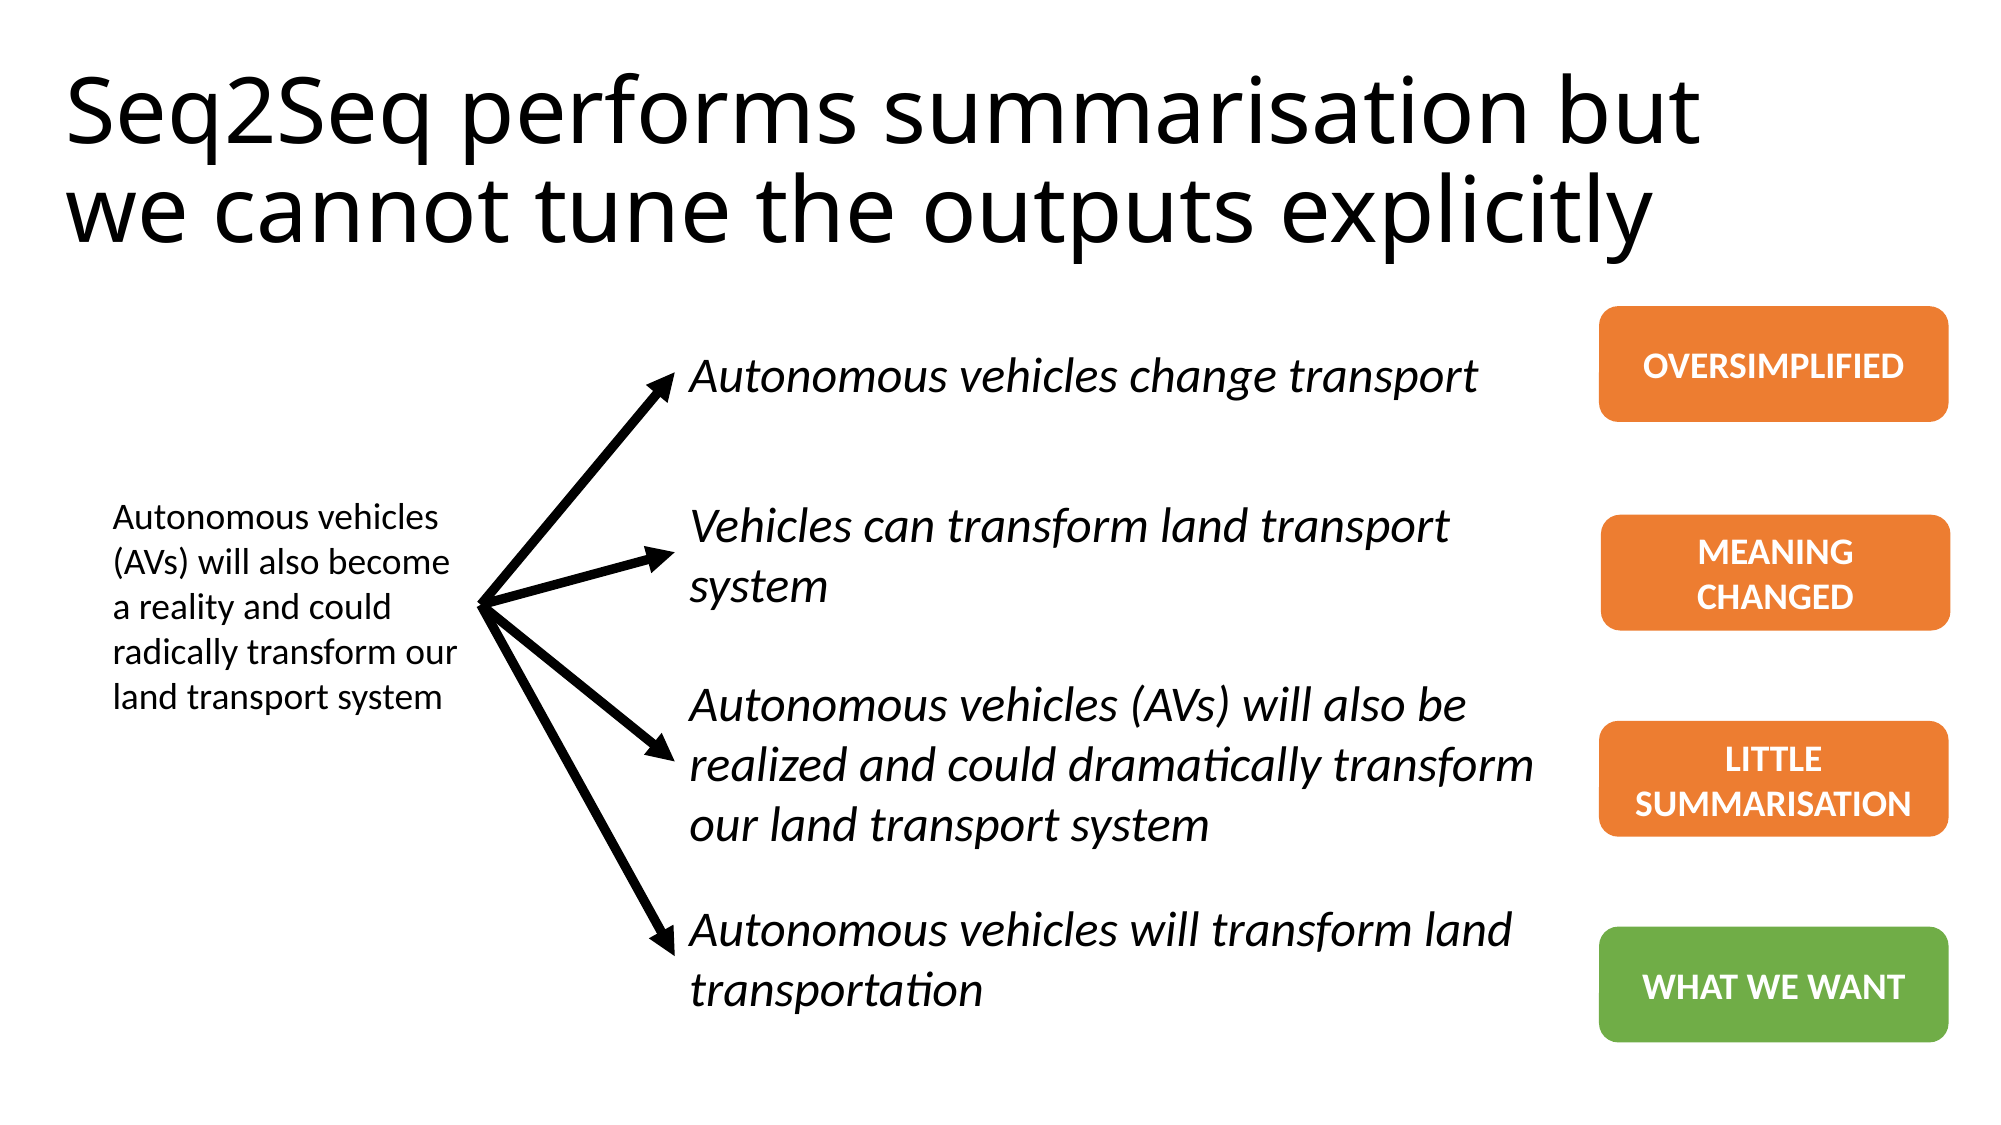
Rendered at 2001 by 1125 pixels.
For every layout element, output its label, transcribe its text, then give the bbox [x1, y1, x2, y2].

text_box WHAT WE WANT [1597, 925, 1950, 1044]
text_box Vehicles can transform land transport system [675, 484, 1568, 620]
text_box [480, 552, 675, 606]
text_box Autonomous vehicles (AVs) will also be realized and could dramatically transform our land transport system [675, 664, 1568, 859]
text_box Autonomous vehicles change transport [674, 334, 1568, 410]
text_box Autonomous vehicles will transform land transportation [674, 888, 1568, 1024]
text_box MEANING CHANGED [1599, 513, 1952, 632]
text_box LITTLE SUMMARISATION [1597, 719, 1950, 838]
text_box Autonomous vehicles (AVs) will also become a reality and could radically transform our land transport system [97, 484, 480, 725]
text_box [480, 606, 675, 958]
text_box OVERSIMPLIFIED [1597, 305, 1950, 423]
title Seq2Seq performs summarisation but we cannot tune the outputs explicitly [50, 54, 1776, 272]
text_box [480, 372, 675, 552]
